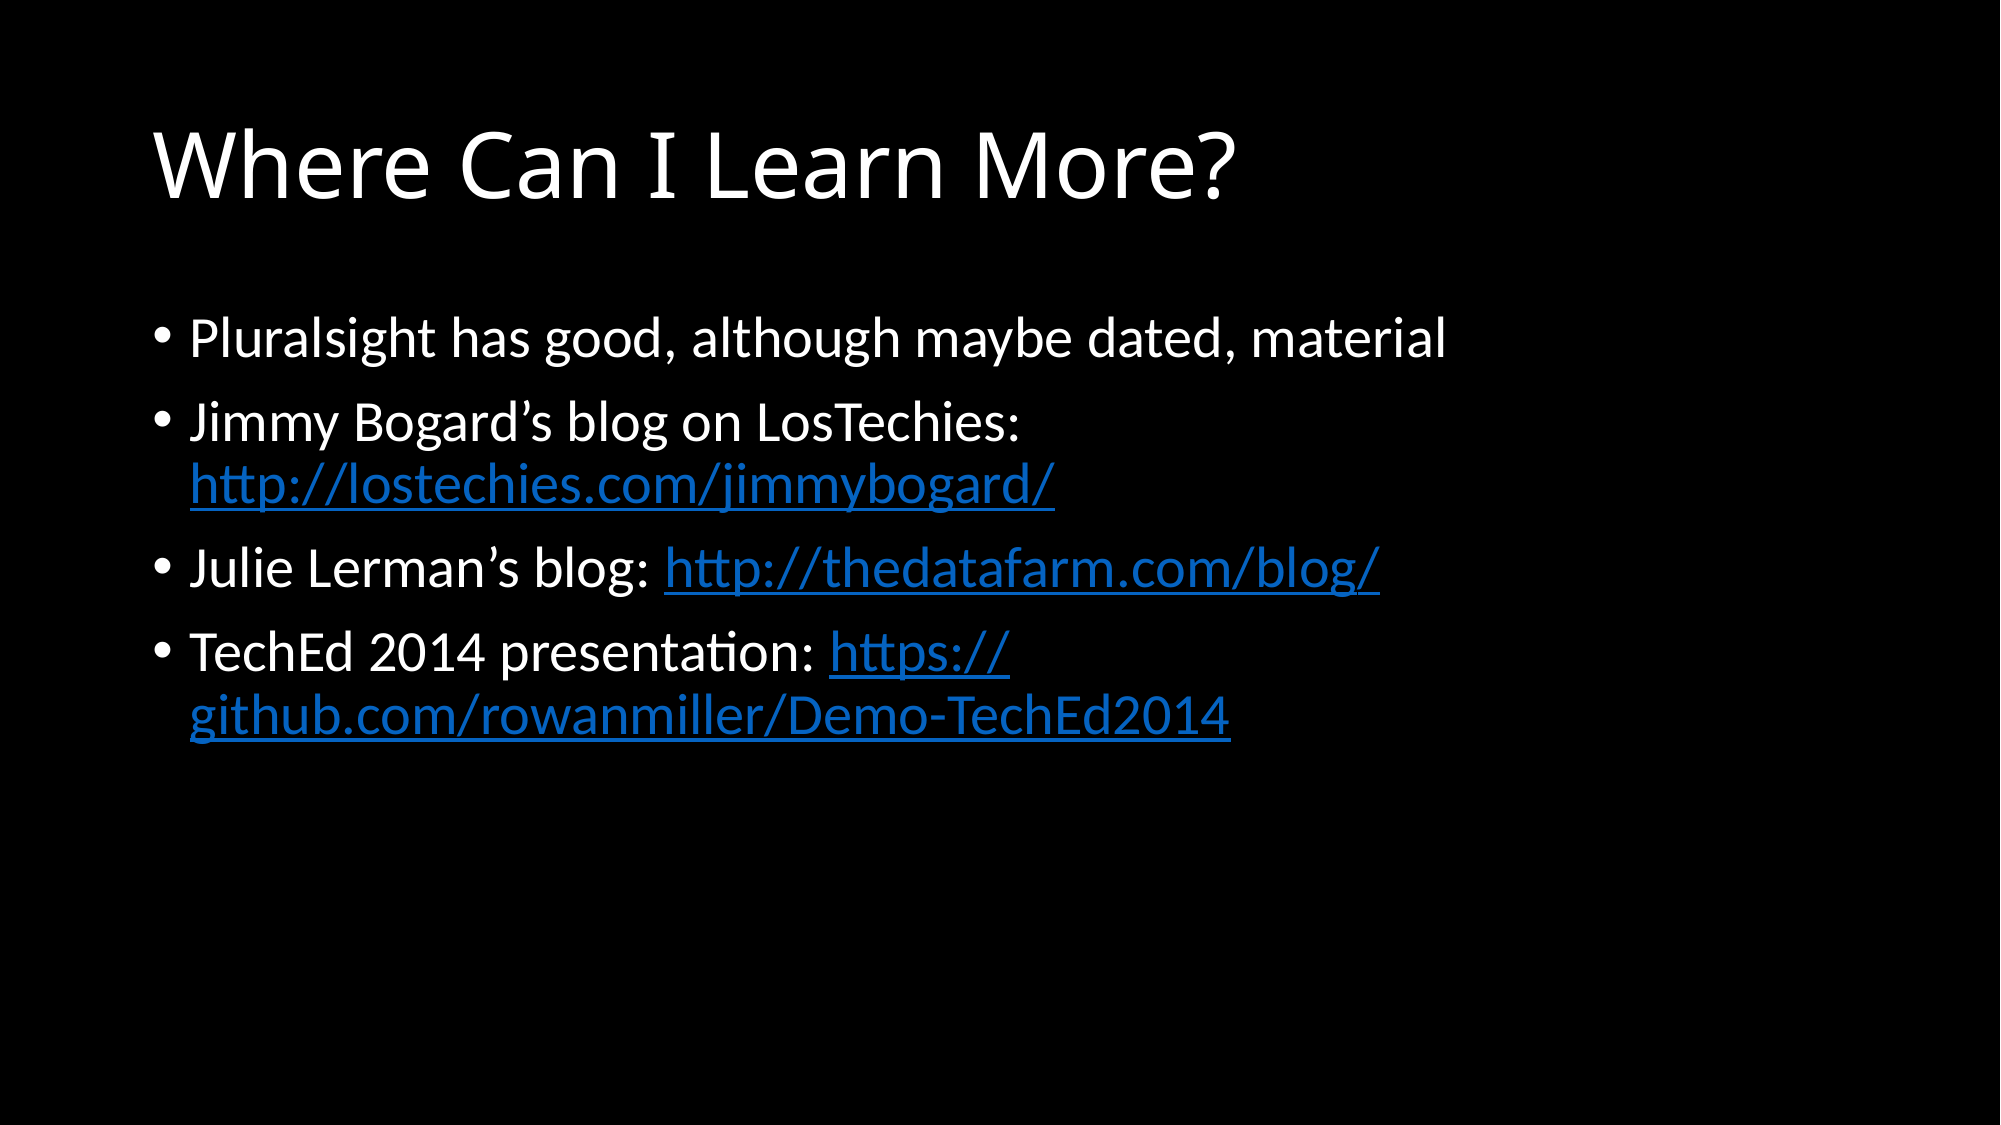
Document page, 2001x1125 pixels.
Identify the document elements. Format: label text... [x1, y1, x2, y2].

list Pluralsight has good, although maybe dated, material Jimmy Bogard’s blog on LosTechies: http://lostechies.com/jimmybogard/ Julie Lerman’s blog: http://thedatafarm.com/blog/ TechEd 2014 presentation: https://github.com/rowanmiller/Demo-TechEd2014 [137, 299, 1863, 1014]
title Where Can I Learn More? [137, 59, 1863, 278]
